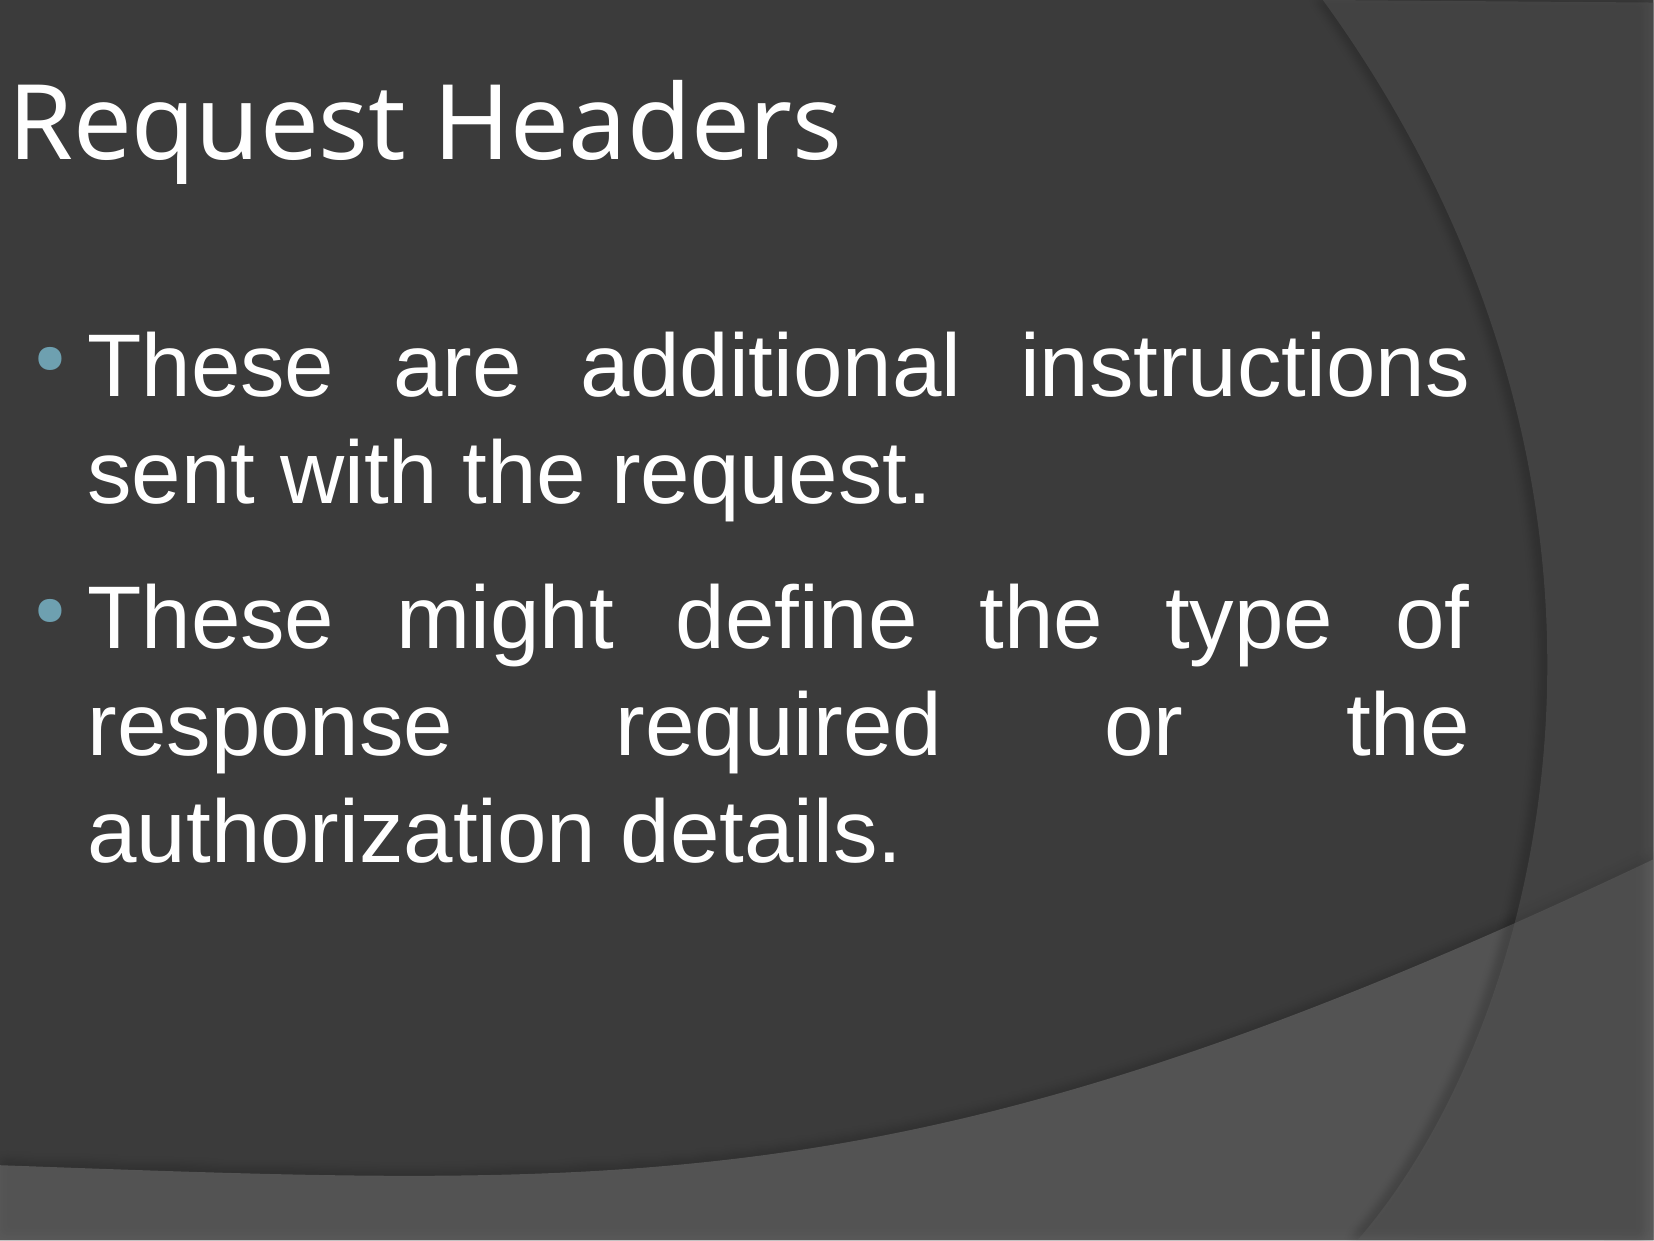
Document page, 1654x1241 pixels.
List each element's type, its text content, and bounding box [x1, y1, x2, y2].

title Request Headers [0, 47, 1489, 189]
list These are additional instructions sent with the request. These might define the type of response required or the authorization details. [0, 299, 1489, 1019]
